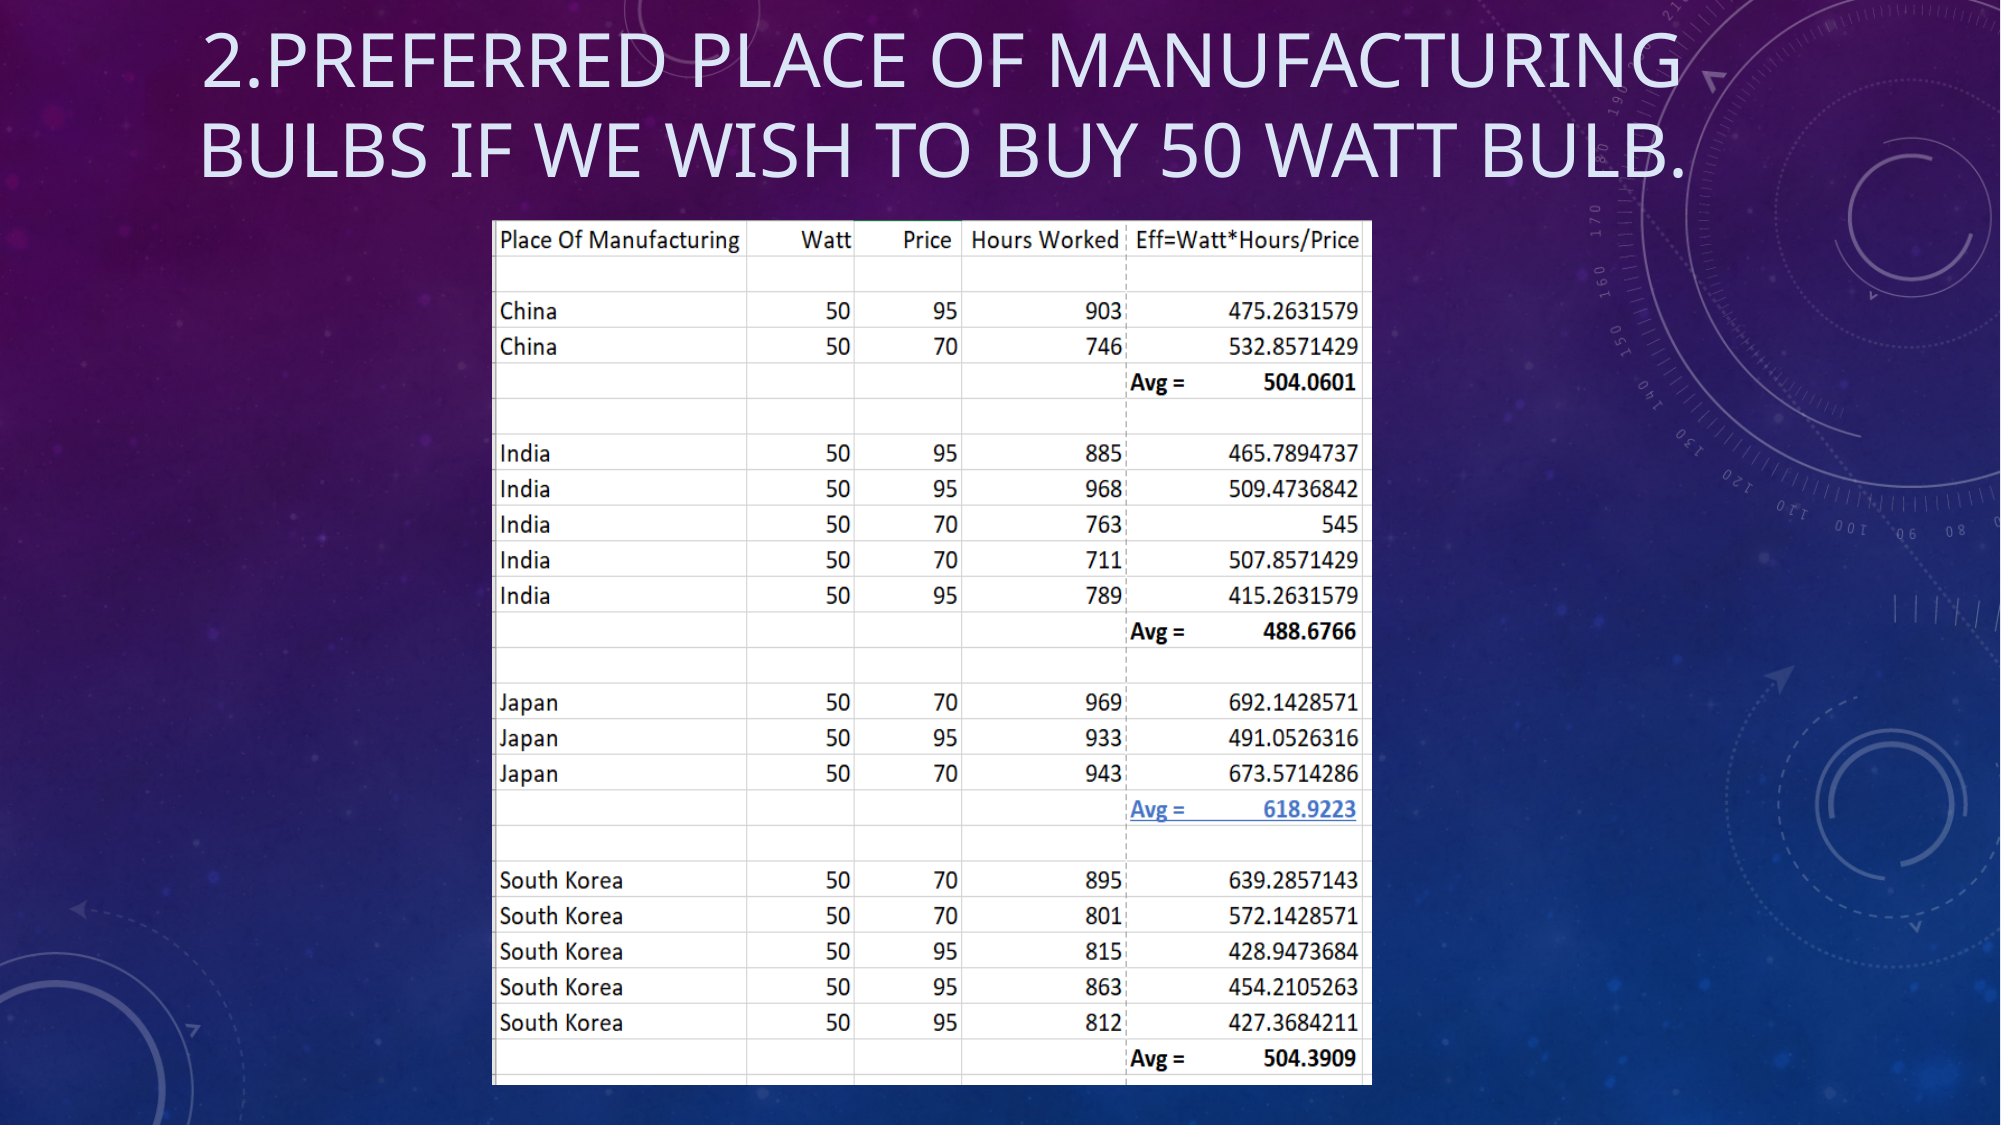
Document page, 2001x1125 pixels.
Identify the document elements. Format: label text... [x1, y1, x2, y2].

title 2.Preferred place of Manufacturing bulbs if we wish to buy 50 watt bulb. [112, 0, 1775, 205]
picture [0, 0, 2001, 1125]
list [491, 220, 1372, 1085]
